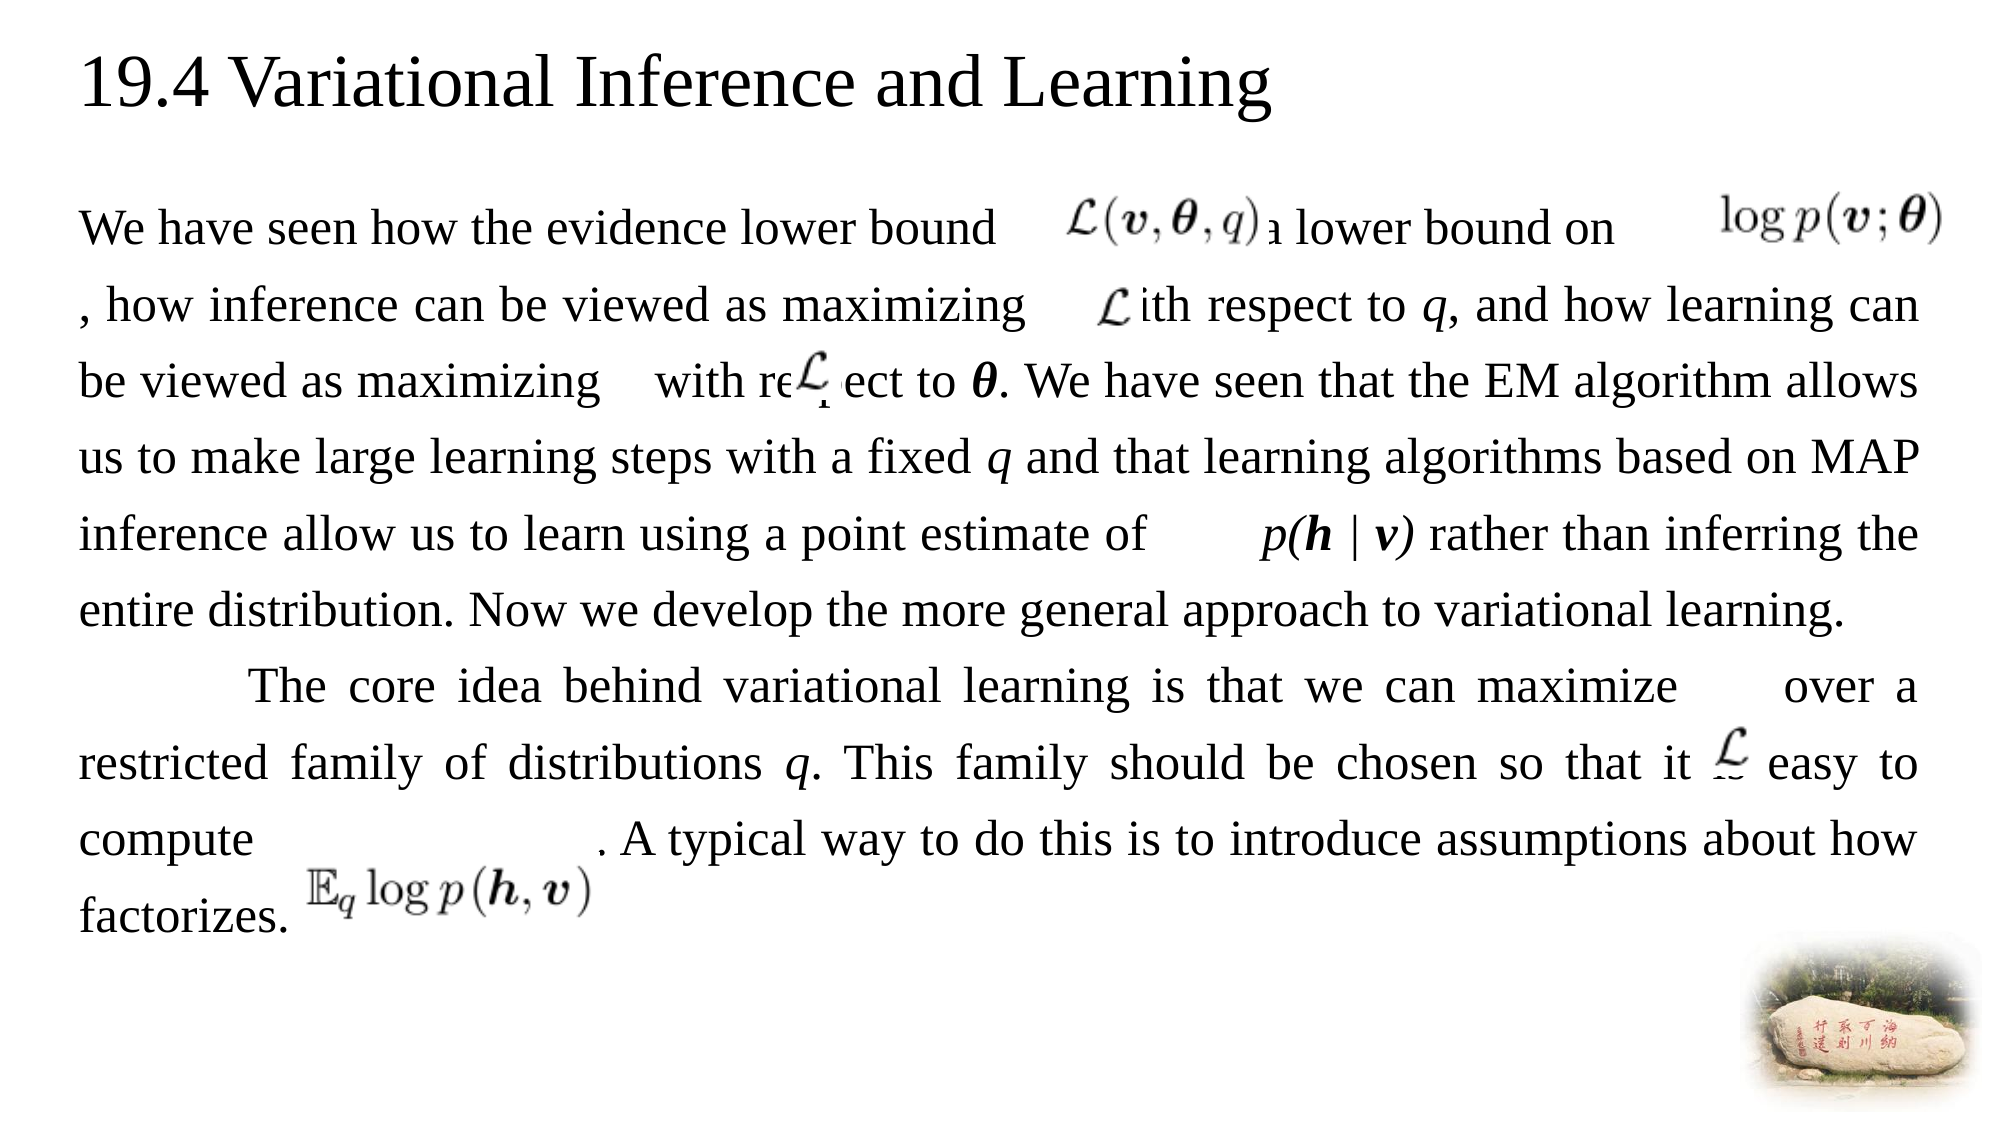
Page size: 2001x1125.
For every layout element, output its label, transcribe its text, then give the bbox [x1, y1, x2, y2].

picture [305, 852, 600, 921]
list We have seen how the evidence lower bound is a lower bound on , how inference can be viewed as maximizing with respect to q, and how learning can be viewed as maximizing with respect to θ. We have seen that the EM algorithm allows us to make large learning steps with a fixed q and that learning algorithms based on MAP inference allow us to learn using a point estimate of p(h | v) rather than inferring the entire distribution. Now we develop the more general approach to variational learning. The core idea behind variational learning is that we can maximize over a restricted family of distributions q. This family should be chosen so that it is easy to compute . A typical way to do this is to introduce assumptions about how factorizes. [63, 171, 1936, 1014]
picture [1710, 713, 1761, 776]
title 19.4 Variational Inference and Learning [63, 21, 1936, 142]
picture [1716, 170, 1948, 251]
picture [1092, 274, 1143, 336]
picture [1058, 187, 1269, 254]
picture [1740, 927, 1985, 1112]
picture [791, 337, 841, 400]
